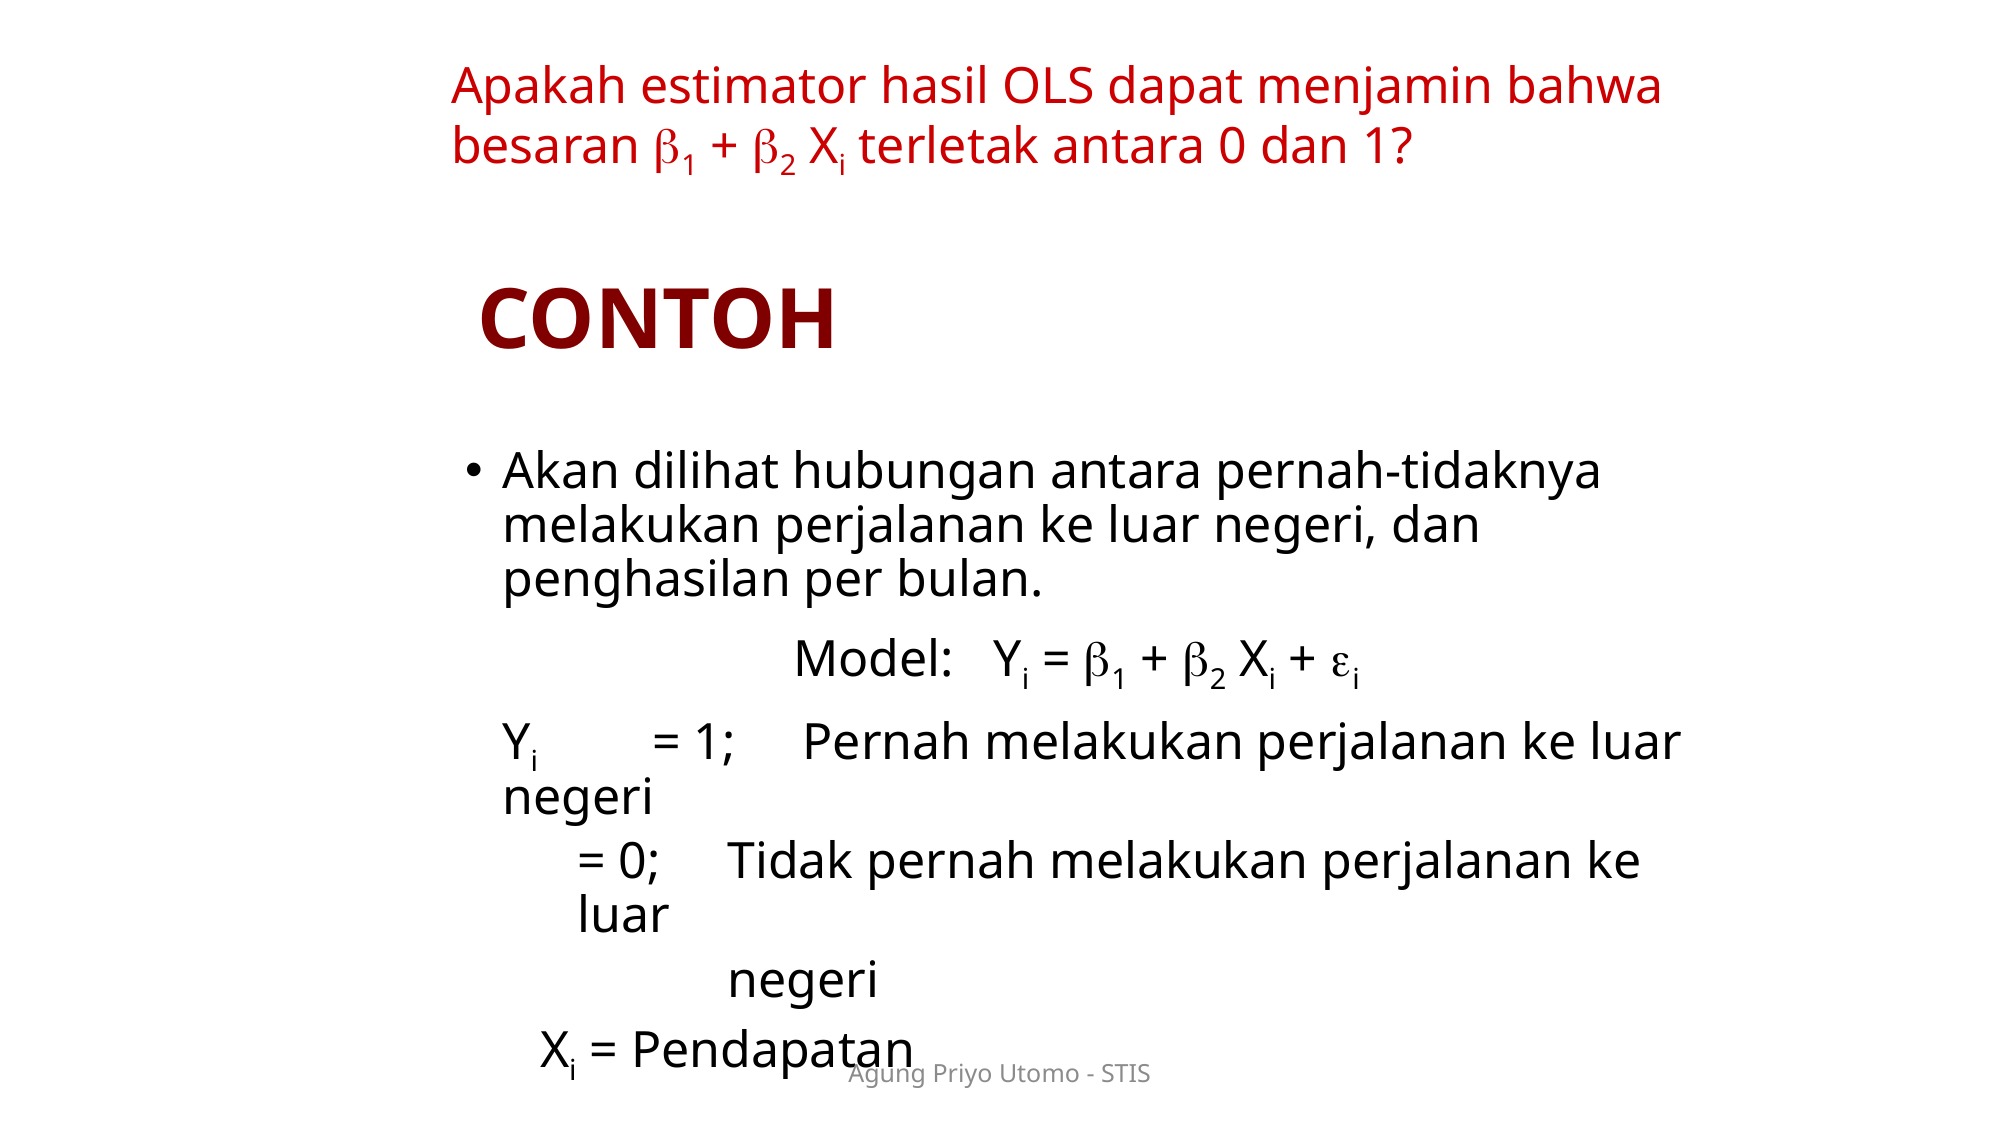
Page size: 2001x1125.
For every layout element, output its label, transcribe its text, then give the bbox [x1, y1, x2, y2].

text_box Apakah estimator hasil OLS dapat menjamin bahwa besaran 1 + 2 Xi terletak antara 0 dan 1? [436, 46, 1693, 189]
title CONTOH [462, 262, 1713, 380]
list Akan dilihat hubungan antara pernah-tidaknya melakukan perjalanan ke luar negeri, dan penghasilan per bulan. Model: Yi = 1 + 2 Xi + i Yi = 1; Pernah melakukan perjalanan ke luar negeri = 0; Tidak pernah melakukan perjalanan ke luar negeri Xi = Pendapatan [450, 437, 1713, 1025]
footer Agung Priyo Utomo - STIS [662, 1042, 1338, 1103]
